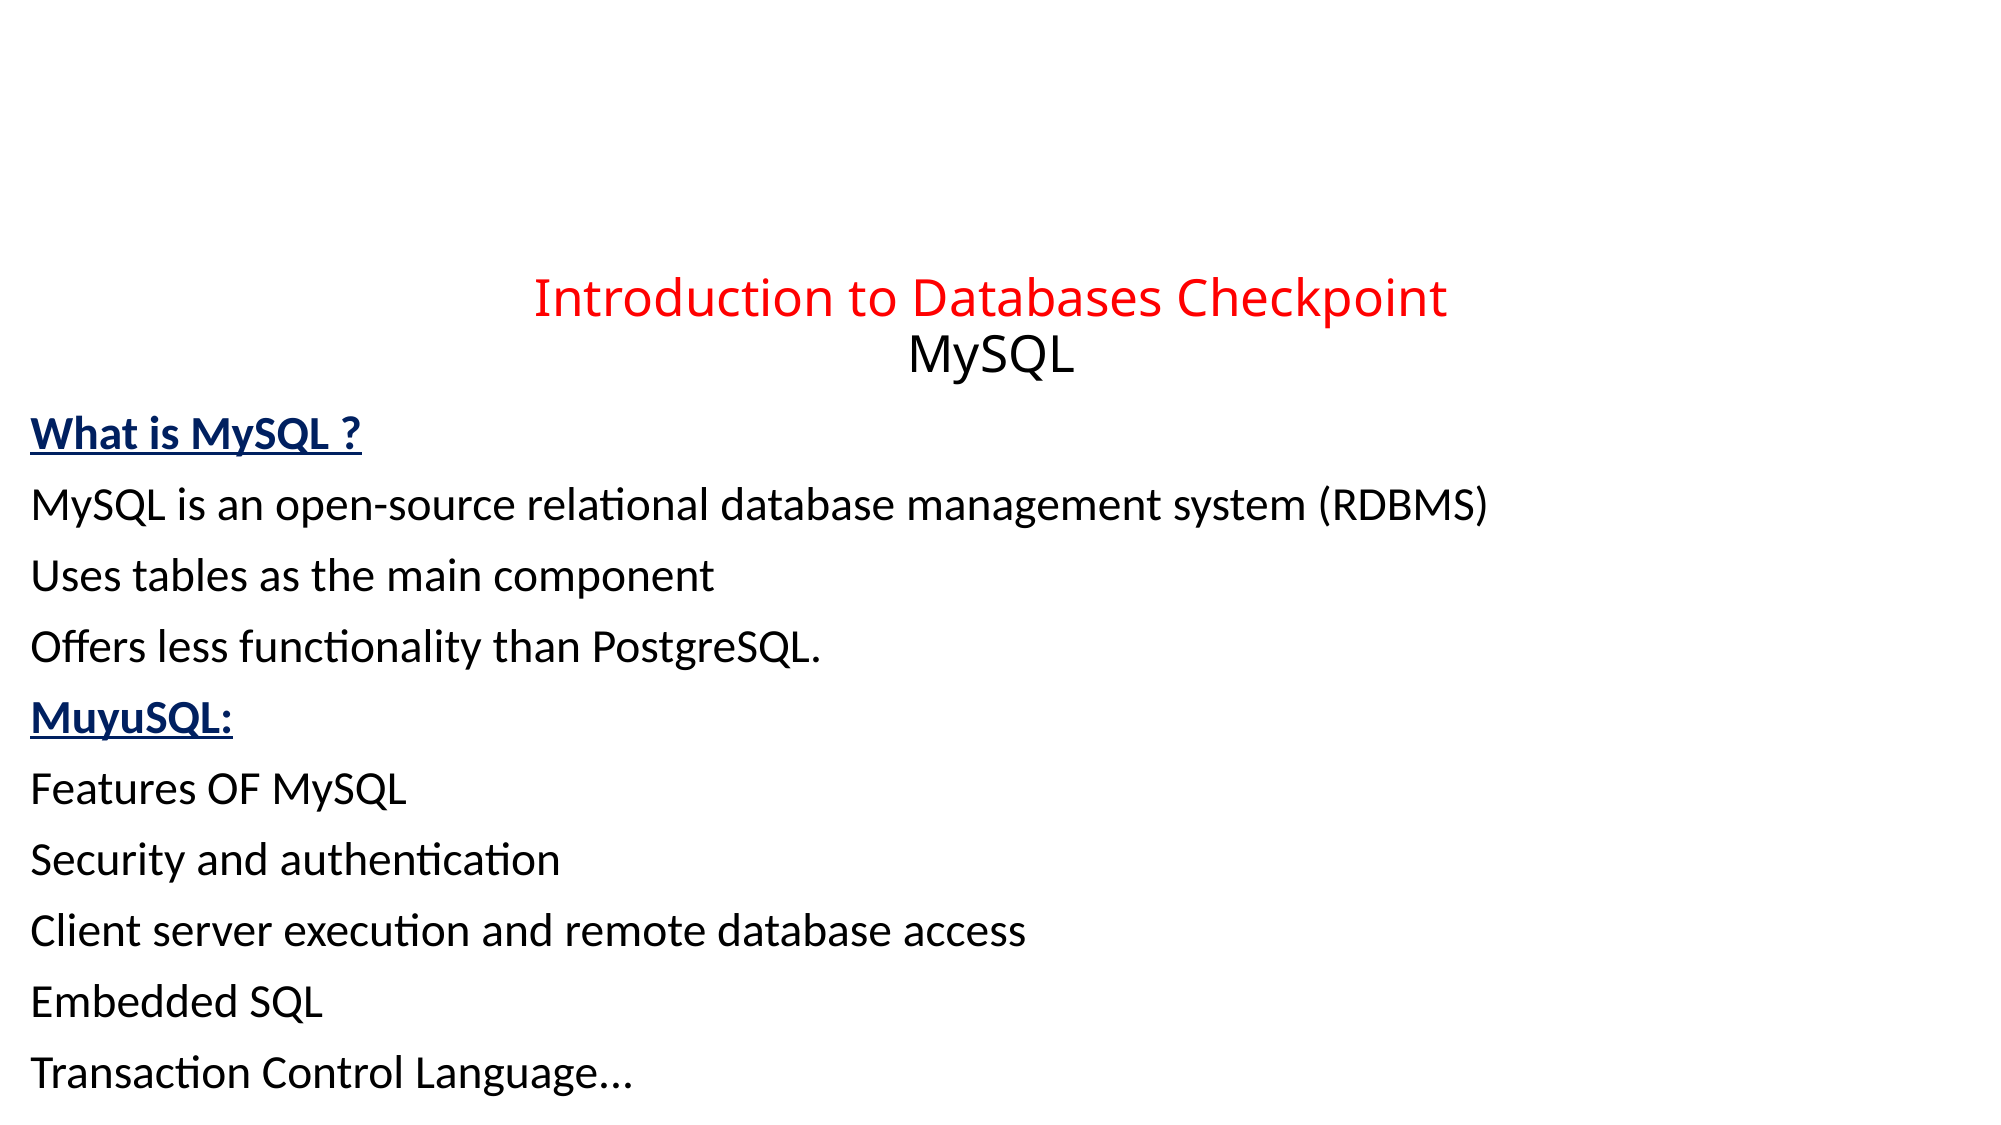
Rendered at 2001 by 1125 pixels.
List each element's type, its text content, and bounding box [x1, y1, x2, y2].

subtitle What is MySQL ? MySQL is an open-source relational database management system (RDBMS) Uses tables as the main component Offers less functionality than PostgreSQL. MuyuSQL: Features OF MySQL Security and authentication Client server execution and remote database access Embedded SQL Transaction Control Language... [15, 400, 1983, 1108]
title Introduction to Databases Checkpoint MySQL [241, 262, 1742, 391]
